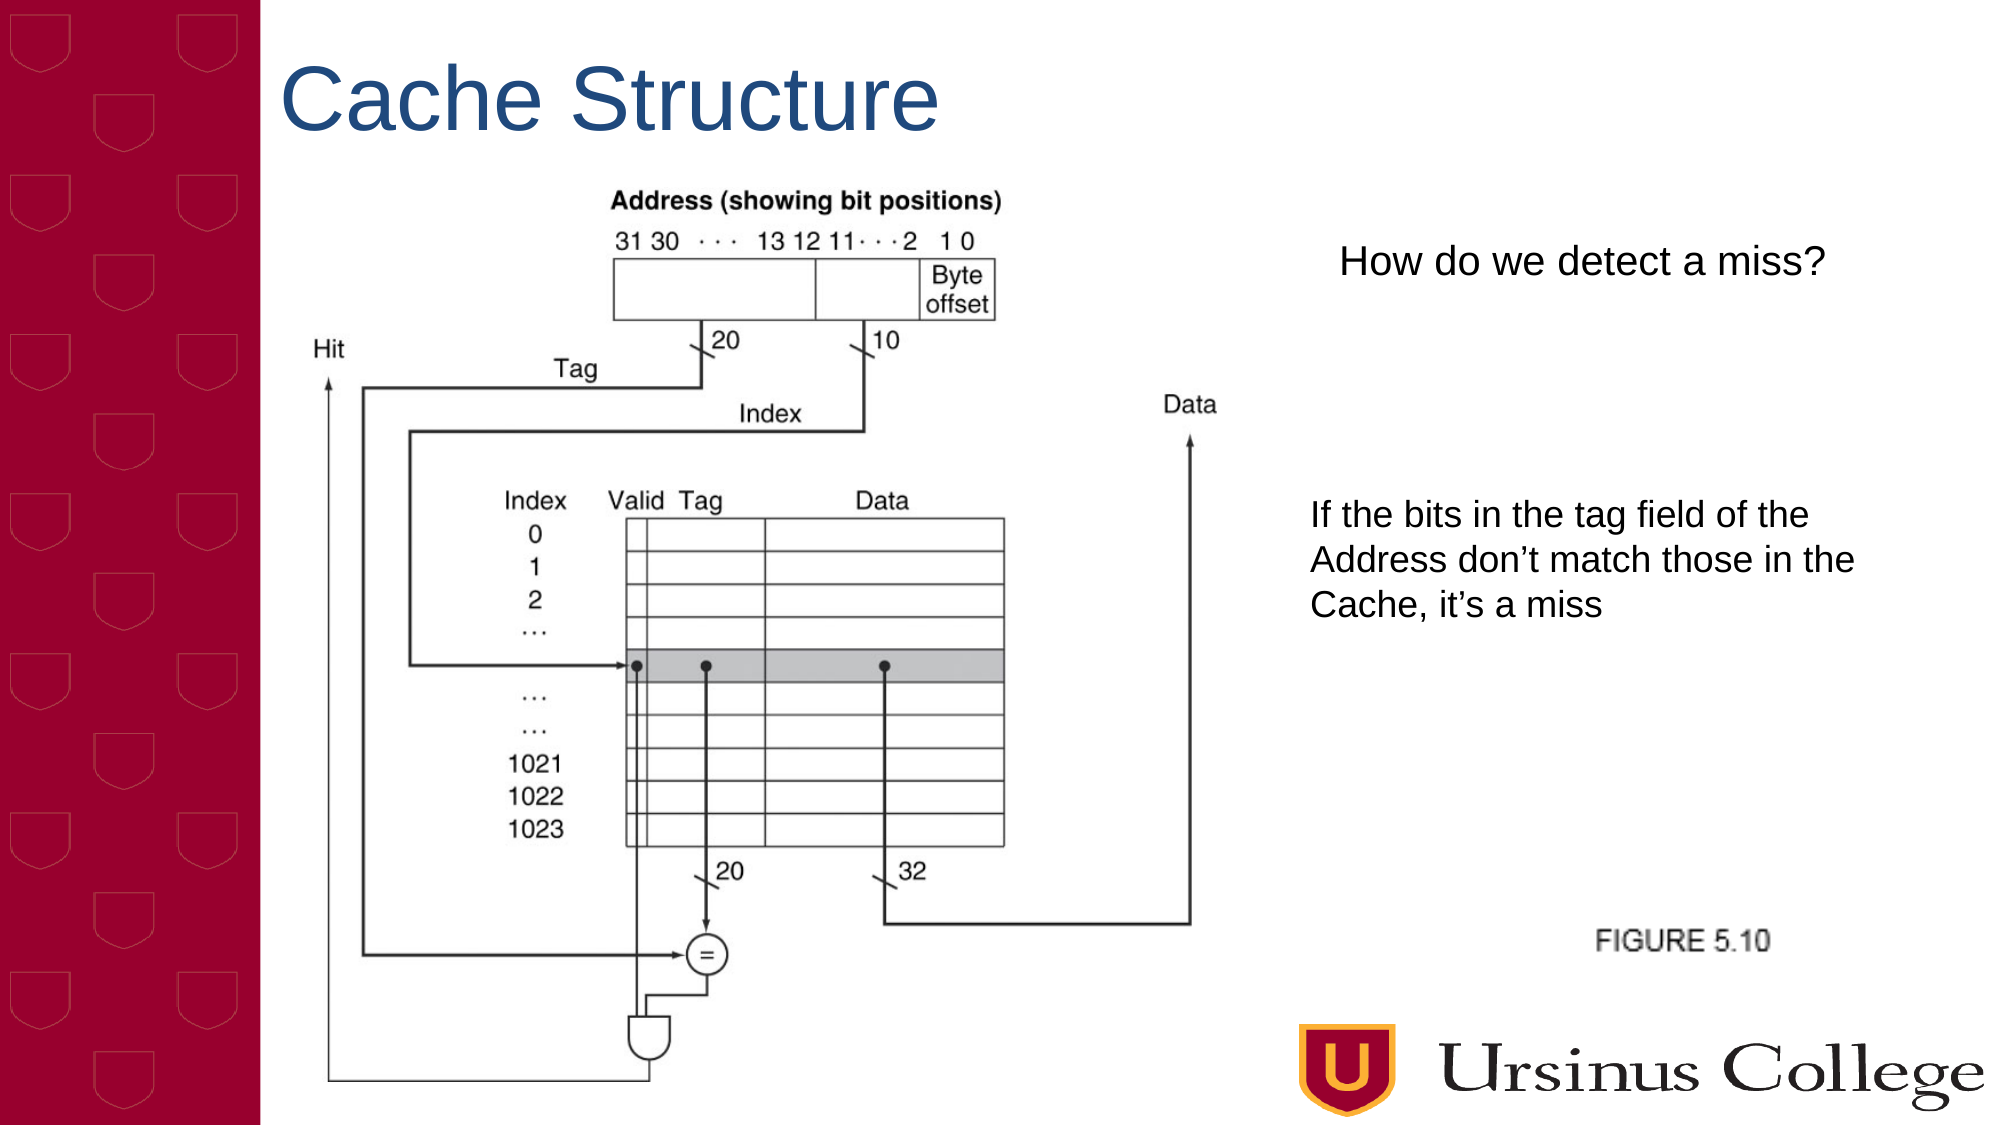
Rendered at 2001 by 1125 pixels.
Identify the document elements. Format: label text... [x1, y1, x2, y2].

text_box How do we detect a miss? [1324, 226, 1842, 291]
text_box If the bits in the tag field of the Address don’t match those in the Cache, it’s a miss [1295, 483, 1871, 633]
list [313, 187, 1218, 1082]
picture [0, 0, 261, 1125]
title Cache Structure [264, 0, 1898, 188]
picture [1583, 914, 1778, 962]
picture [1299, 1024, 1984, 1117]
